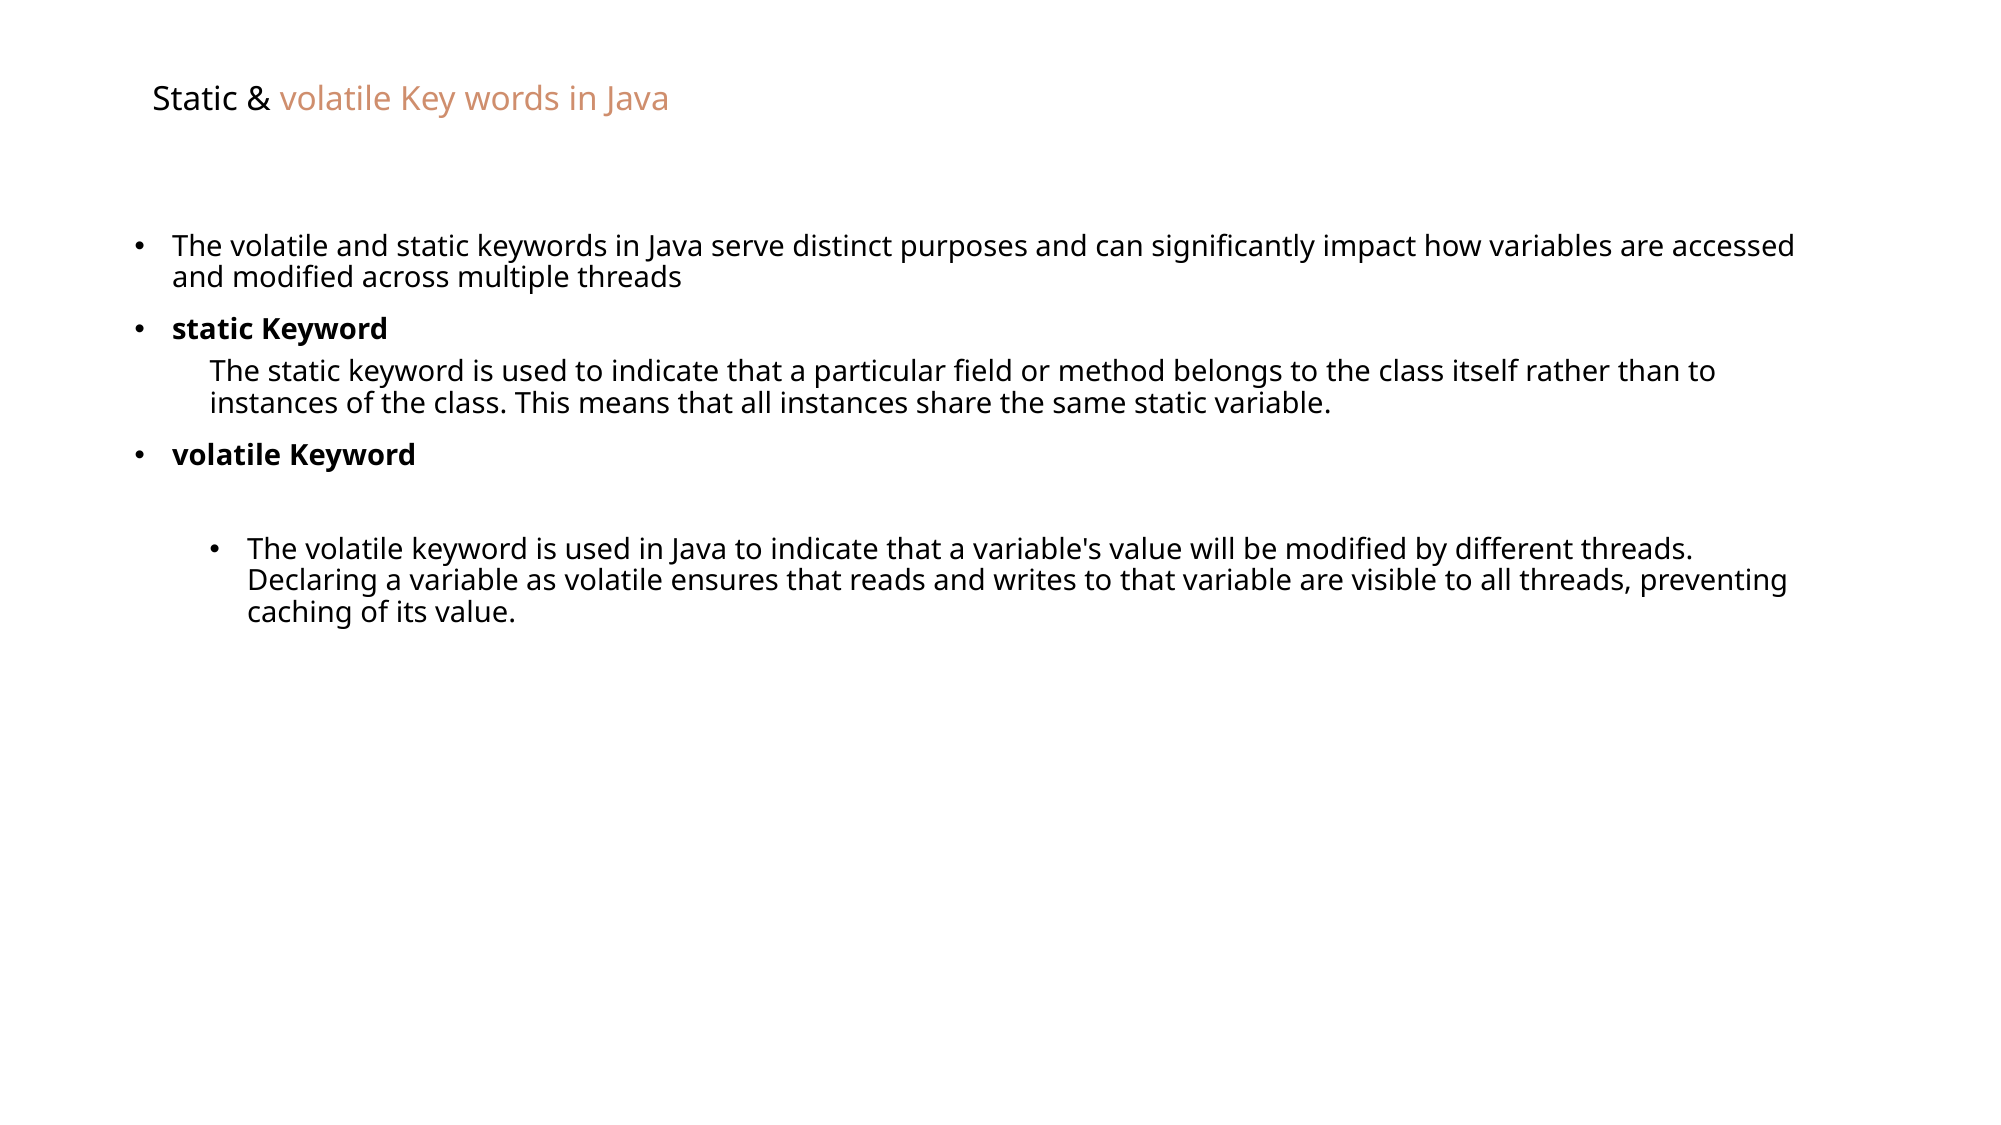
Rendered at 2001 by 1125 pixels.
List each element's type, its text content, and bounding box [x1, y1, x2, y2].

list The volatile and static keywords in Java serve distinct purposes and can significantly impact how variables are accessed and modified across multiple threads static Keyword The static keyword is used to indicate that a particular field or method belongs to the class itself rather than to instances of the class. This means that all instances share the same static variable. volatile Keyword The volatile keyword is used in Java to indicate that a variable's value will be modified by different threads. Declaring a variable as volatile ensures that reads and writes to that variable are visible to all threads, preventing caching of its value. [119, 167, 1845, 1099]
title Static & volatile Key words in Java [137, 59, 1863, 140]
